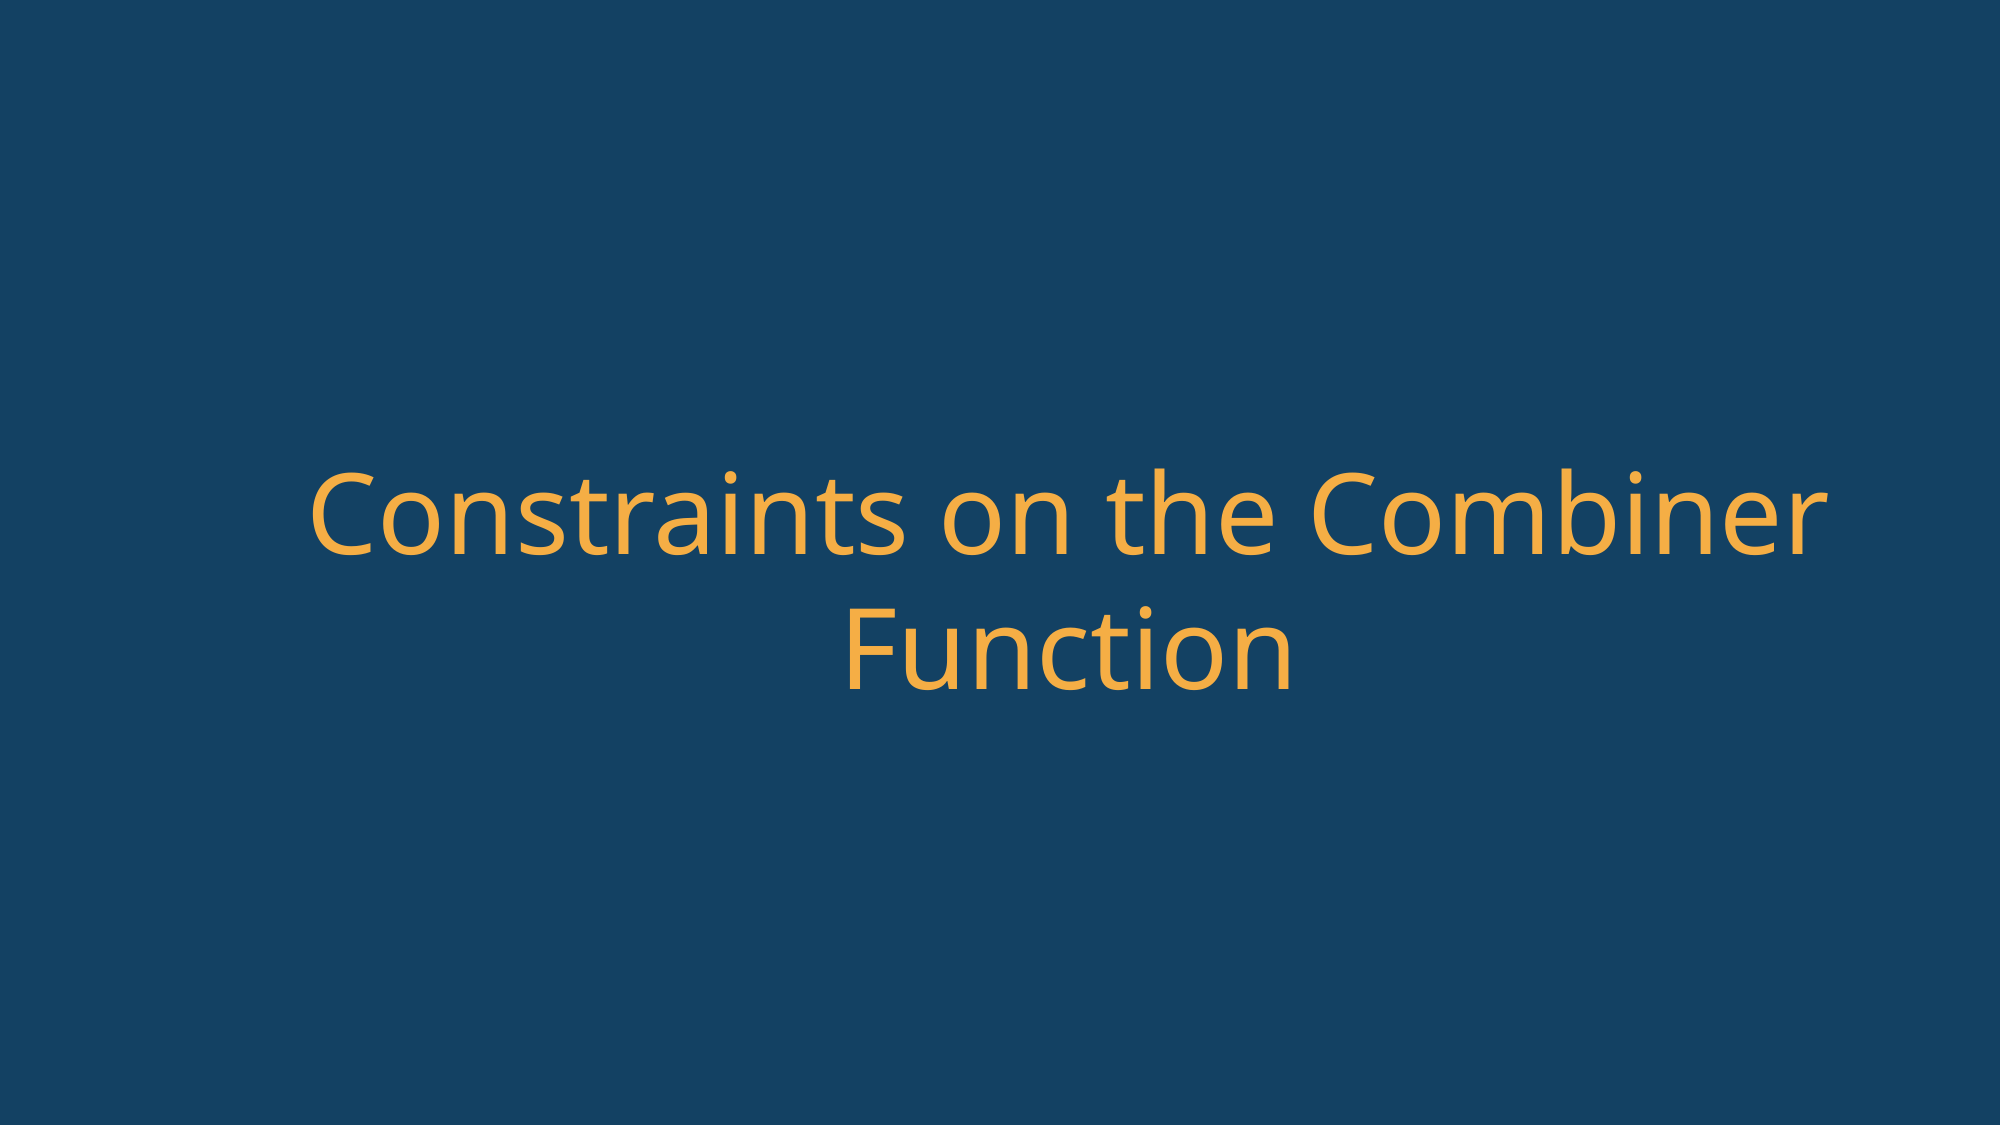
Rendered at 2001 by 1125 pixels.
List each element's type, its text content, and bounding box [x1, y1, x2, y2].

text_box Constraints on the Combiner Function [230, 434, 1907, 720]
